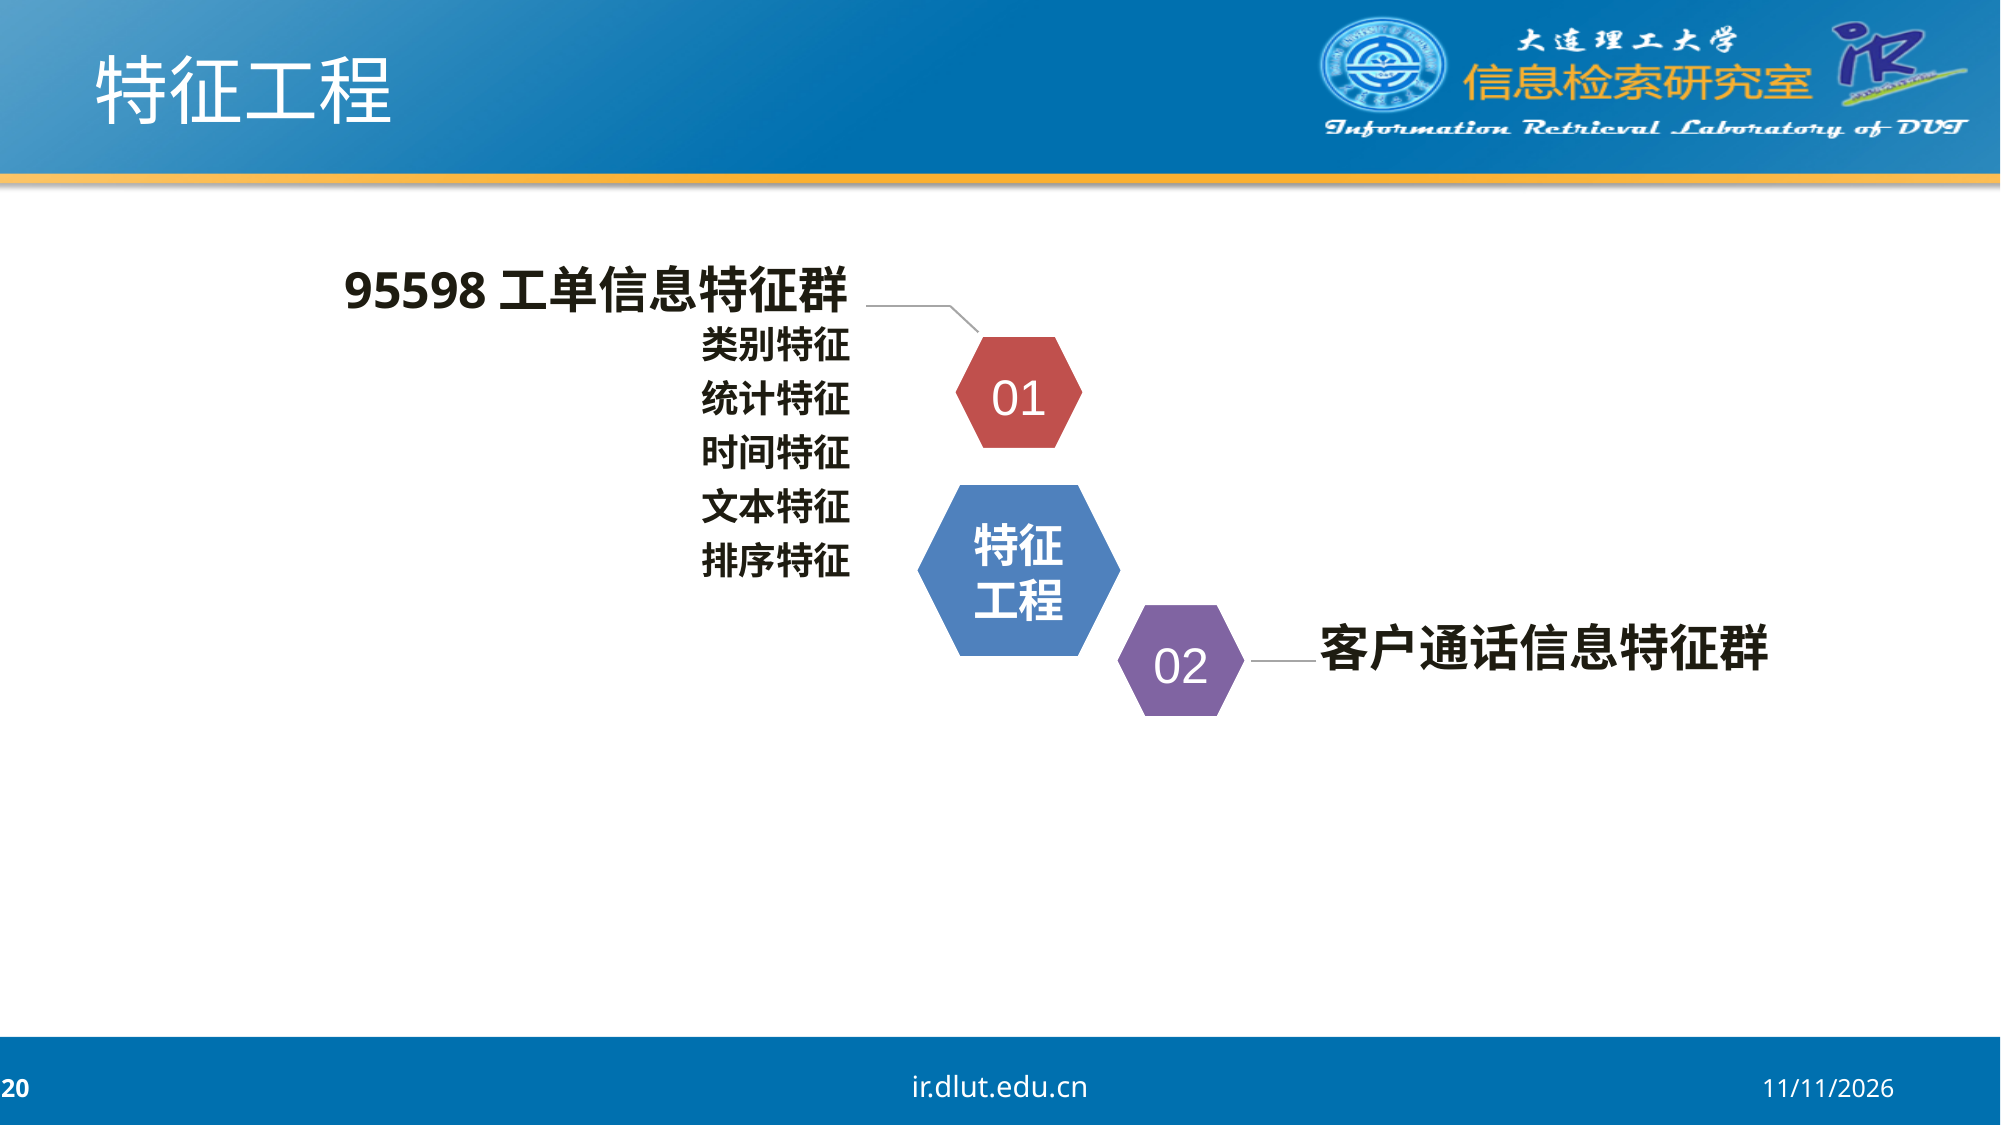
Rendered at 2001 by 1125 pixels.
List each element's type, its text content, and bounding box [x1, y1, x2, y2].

title 特征工程 [78, 35, 1258, 143]
text_box 类别特征 统计特征 时间特征 文本特征 排序特征 [494, 307, 862, 588]
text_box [951, 333, 1087, 452]
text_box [865, 305, 982, 336]
text_box 客户通话信息特征群 [1309, 610, 1780, 682]
text_box 95598工单信息特征群 [334, 253, 860, 324]
picture [0, 0, 2001, 1125]
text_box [913, 481, 1125, 660]
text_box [1113, 601, 1249, 720]
